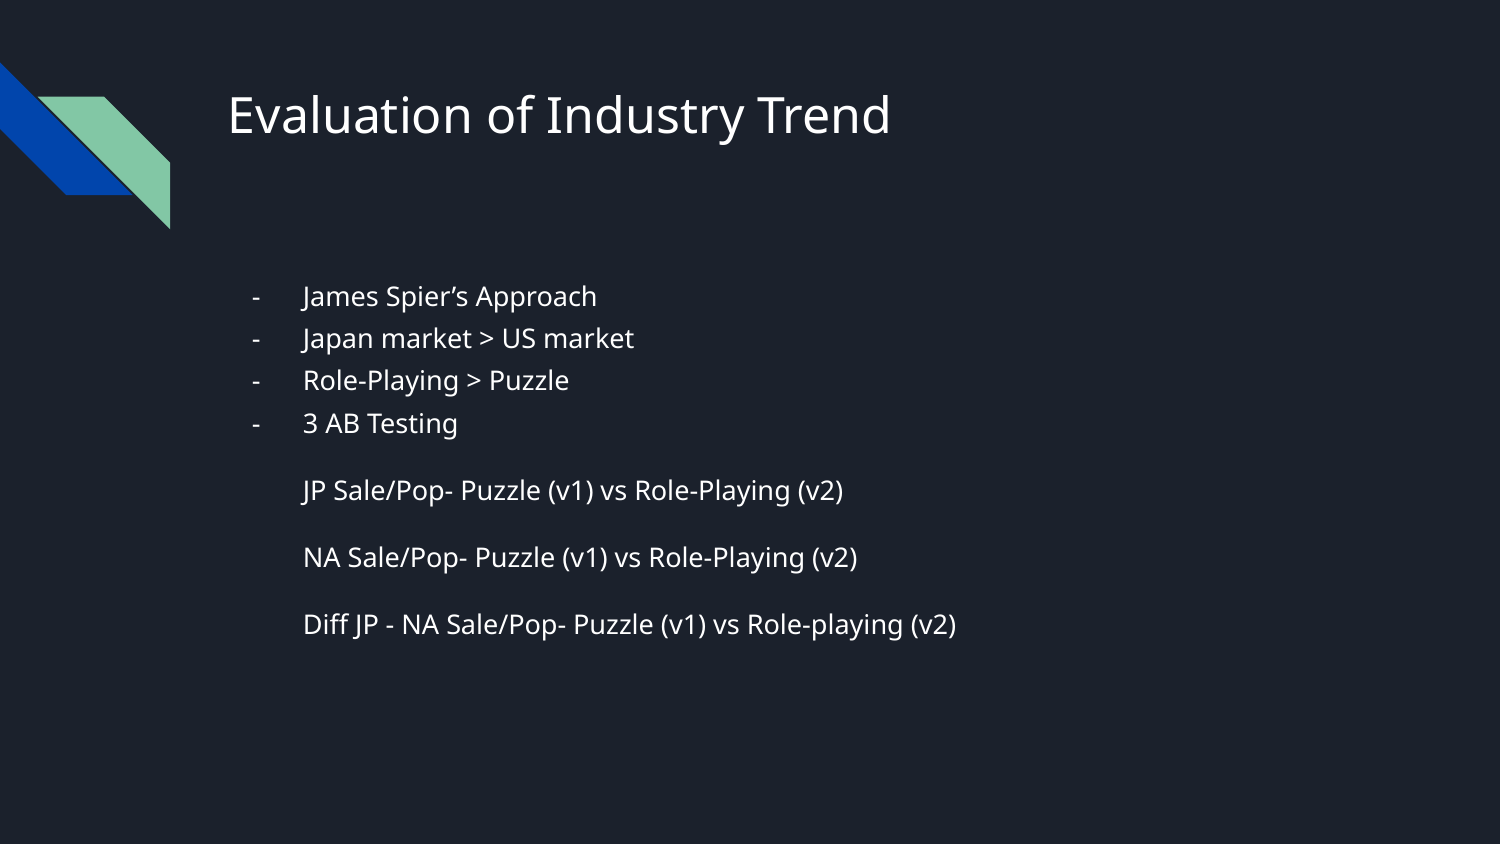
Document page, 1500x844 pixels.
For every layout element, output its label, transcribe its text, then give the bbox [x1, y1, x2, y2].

title Evaluation of Industry Trend [212, 64, 1368, 215]
list James Spier’s Approach Japan market > US market Role-Playing > Puzzle 3 AB Testing JP Sale/Pop- Puzzle (v1) vs Role-Playing (v2) NA Sale/Pop- Puzzle (v1) vs Role-Playing (v2) Diff JP - NA Sale/Pop- Puzzle (v1) vs Role-playing (v2) [212, 257, 1368, 735]
